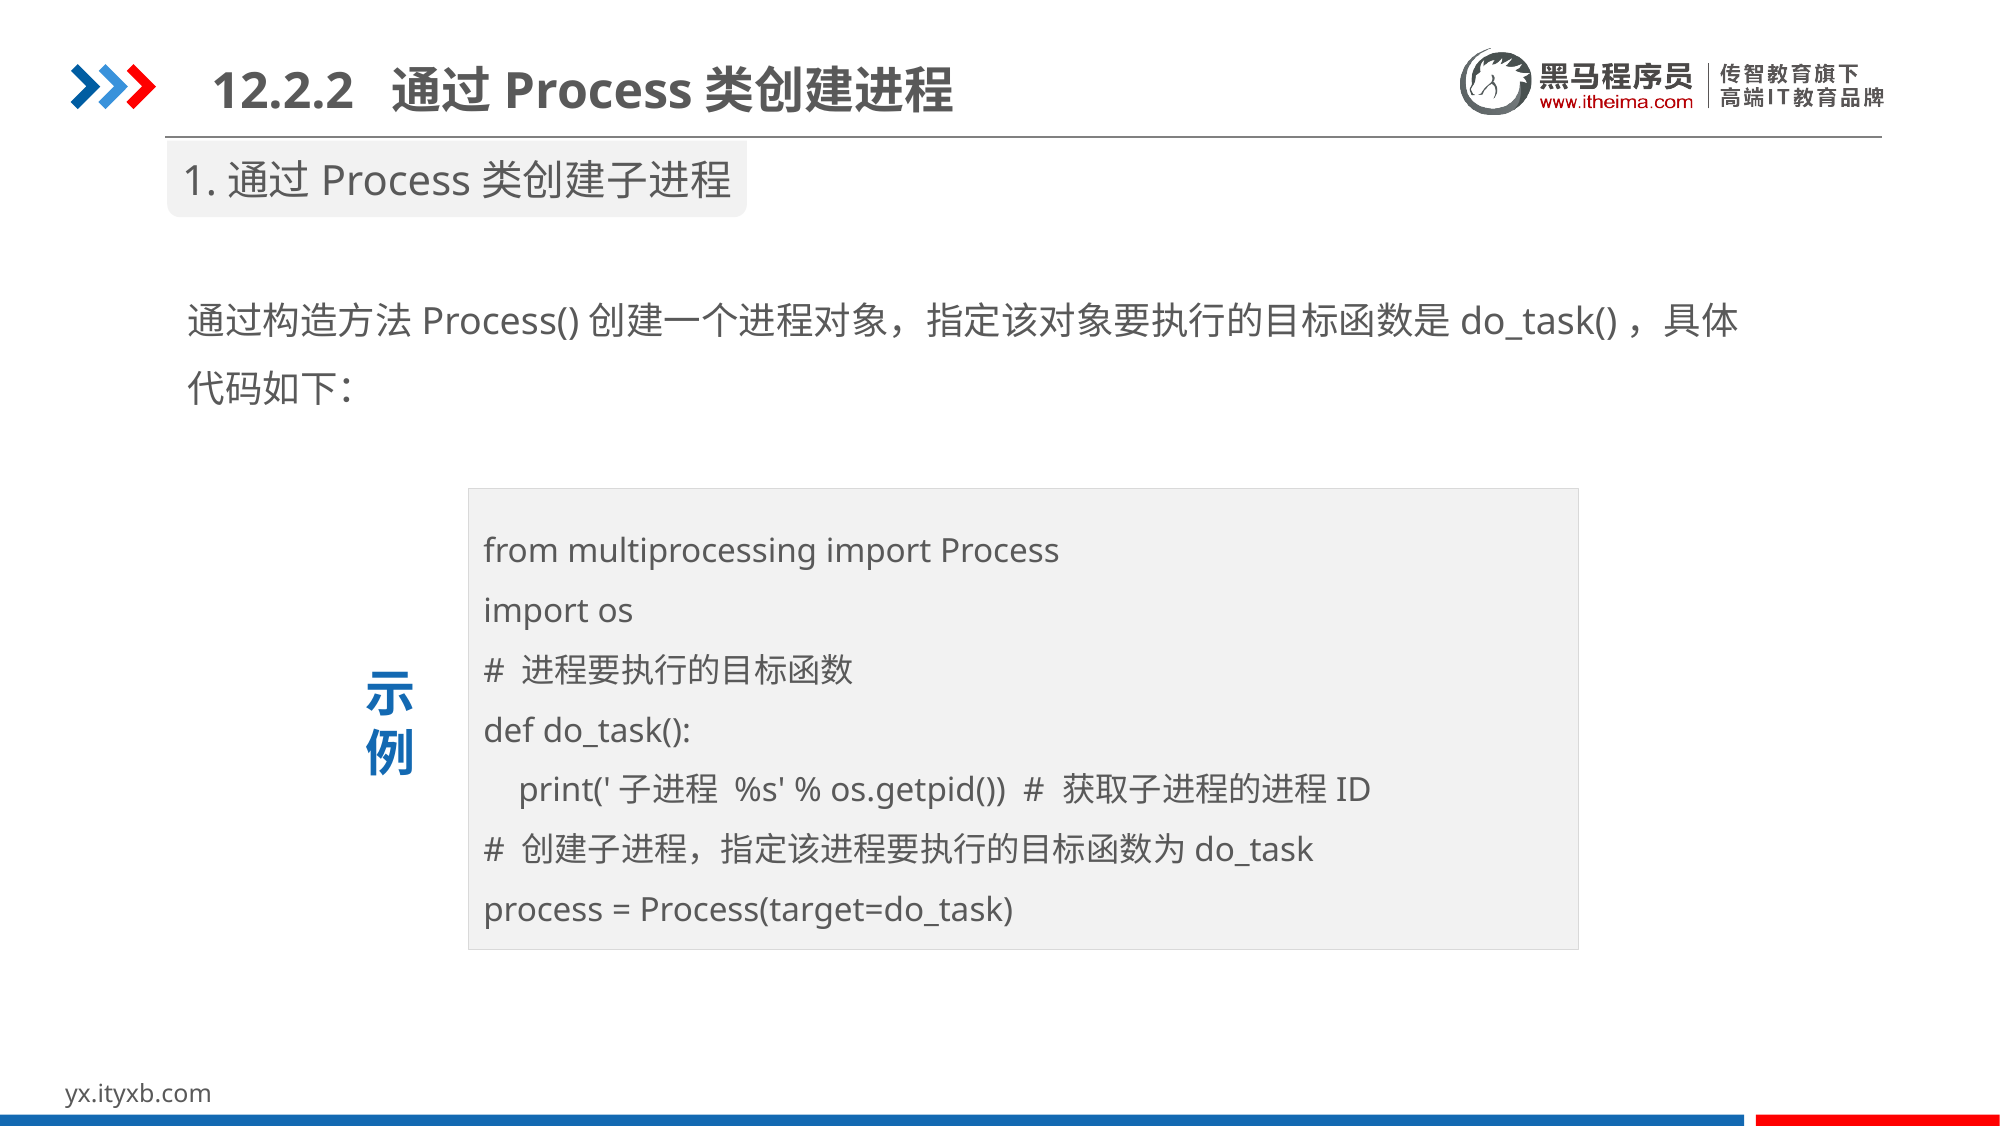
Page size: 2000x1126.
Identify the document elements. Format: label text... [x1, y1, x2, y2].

text_box 通过构造方法Process()创建一个进程对象，指定该对象要执行的目标函数是do_task()，具体代码如下： [172, 267, 1759, 430]
text_box 示 例 [326, 654, 455, 820]
text_box from multiprocessing import Process import os # 进程要执行的目标函数 def do_task(): print('子进程 %s' % os.getpid()) # 获取子进程的进程ID # 创建子进程，指定该进程要执行的目标函数为do_task process = Process(target=do_task) [466, 486, 1580, 951]
text_box 12.2.2 通过Process类创建进程 [196, 42, 1008, 136]
picture [1460, 48, 1887, 115]
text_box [166, 140, 748, 218]
